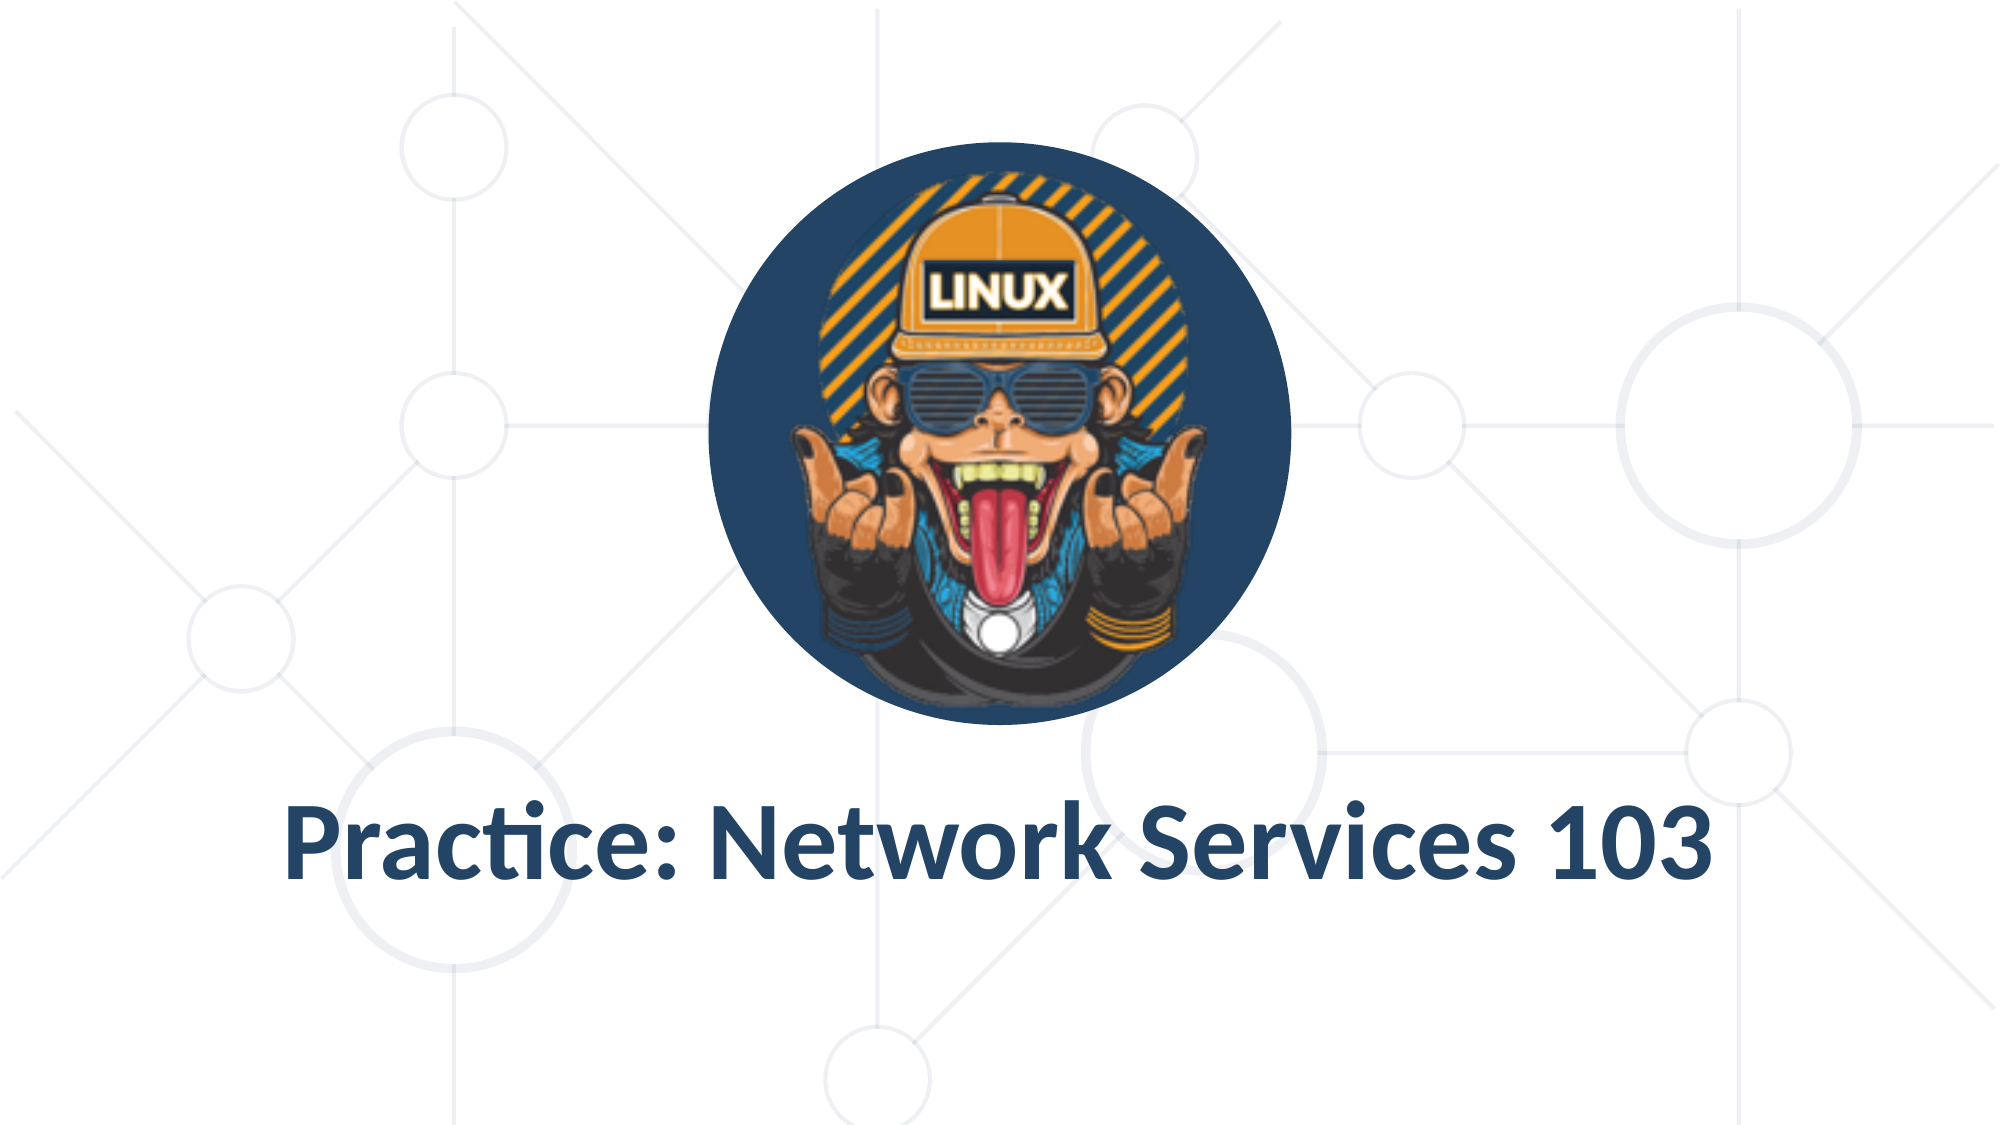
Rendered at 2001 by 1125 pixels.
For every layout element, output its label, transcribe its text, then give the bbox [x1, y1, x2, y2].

picture [785, 170, 1207, 714]
title Practice: Network Services 103 [100, 771, 1900, 898]
